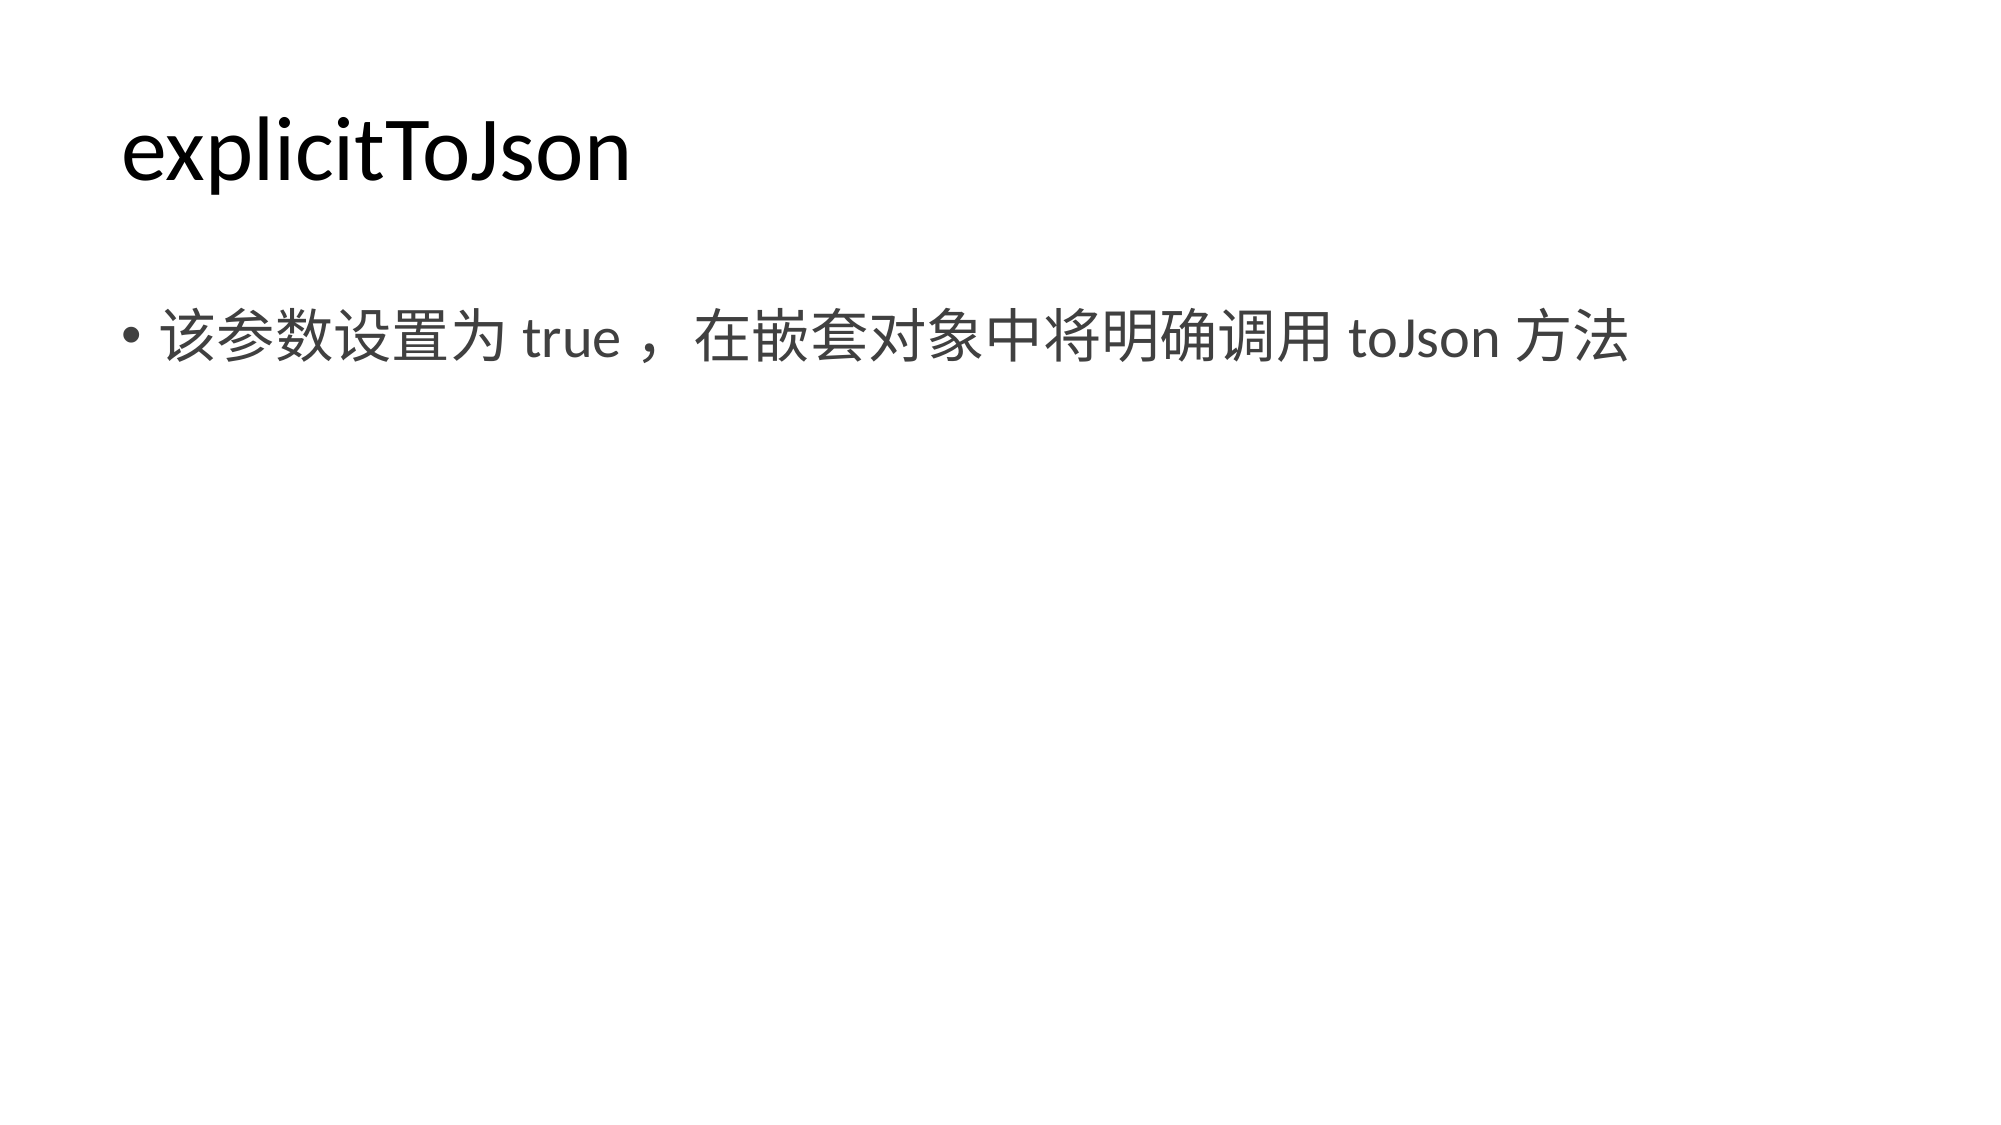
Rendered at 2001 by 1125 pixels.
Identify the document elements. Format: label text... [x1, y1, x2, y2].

list 该参数设置为true，在嵌套对象中将明确调用toJson方法 [106, 299, 1832, 1014]
title explicitToJson [106, 42, 1832, 260]
